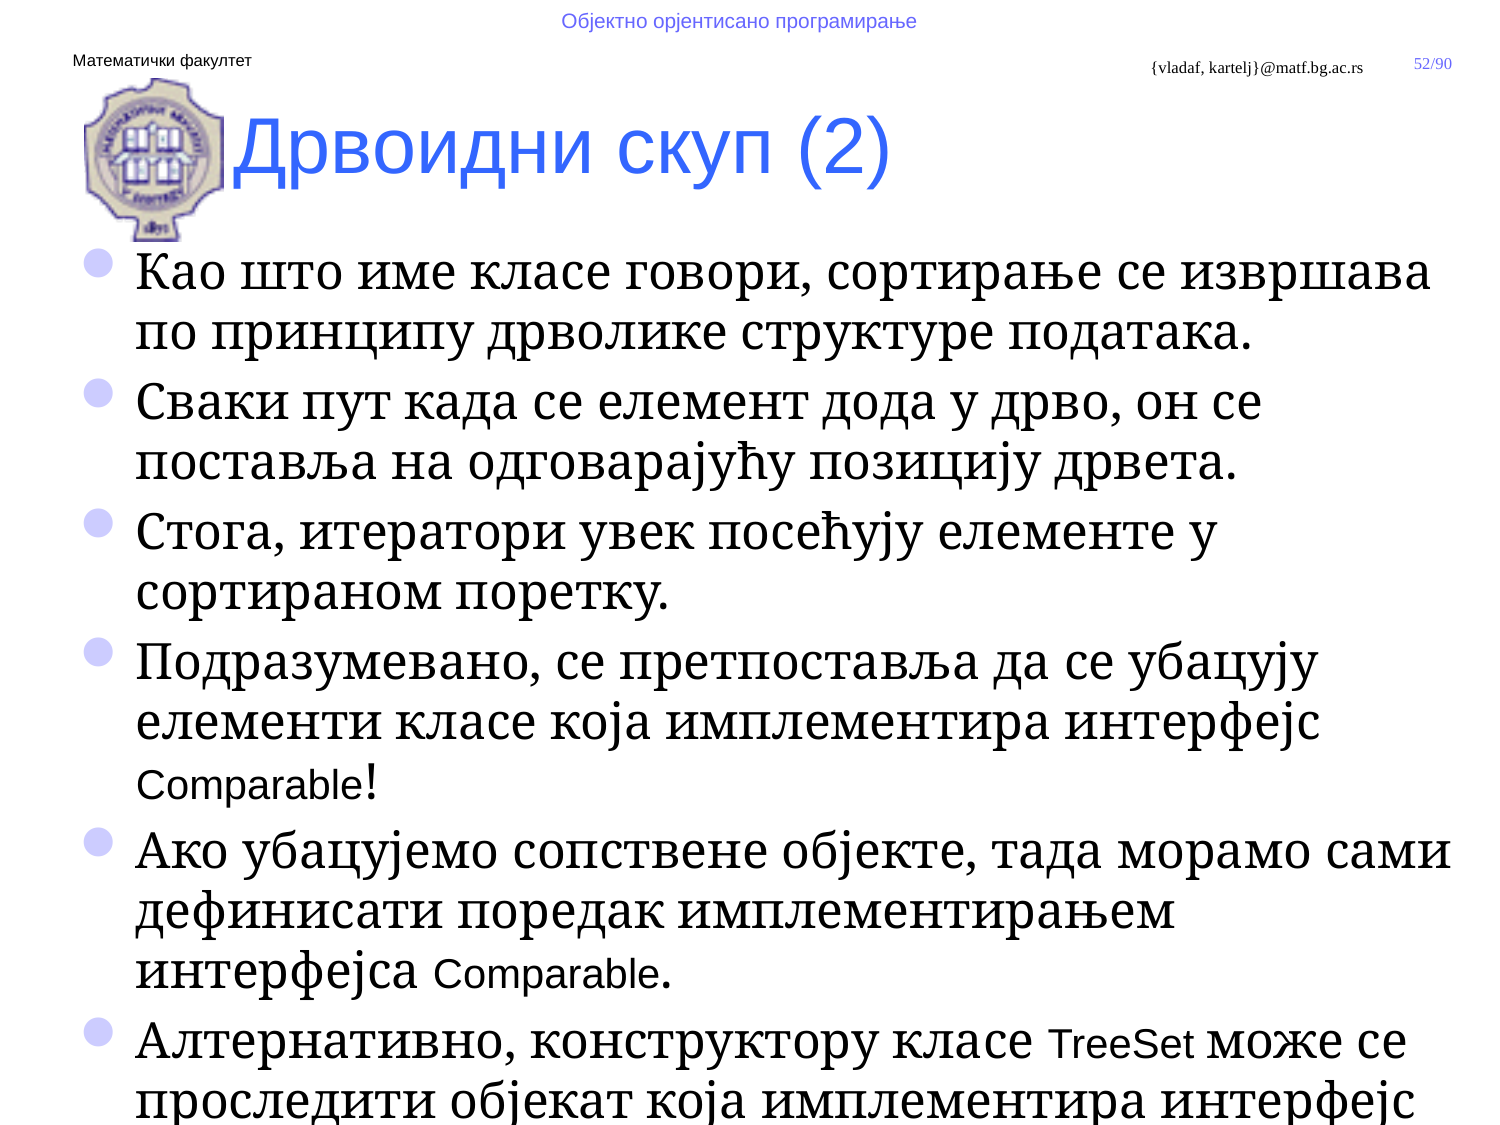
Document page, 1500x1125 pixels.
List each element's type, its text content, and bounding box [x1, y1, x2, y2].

picture [84, 78, 224, 231]
text_box Дрвоидни скуп (2) [218, 66, 1500, 217]
text_box Као што име класе говори, сортирање се извршава по принципу дрволике структуре података. Сваки пут када се елемент дода у дрво, он се поставља на одговарајућу позицију дрвета. Стога, итератори увек посећују елементе у сортираном поретку. Подразумевано, се претпоставља да се убацују елементи класе која имплементира интерфејс Comparable! Ако убацујемо сопствене објекте, тада морамо сами дефинисати поредак имплементирањем интерфејса Comparable. Алтернативно, конструктору класе TreeSet може се проследити објекат која имплементира интерфејс Comparator. [64, 231, 1483, 967]
